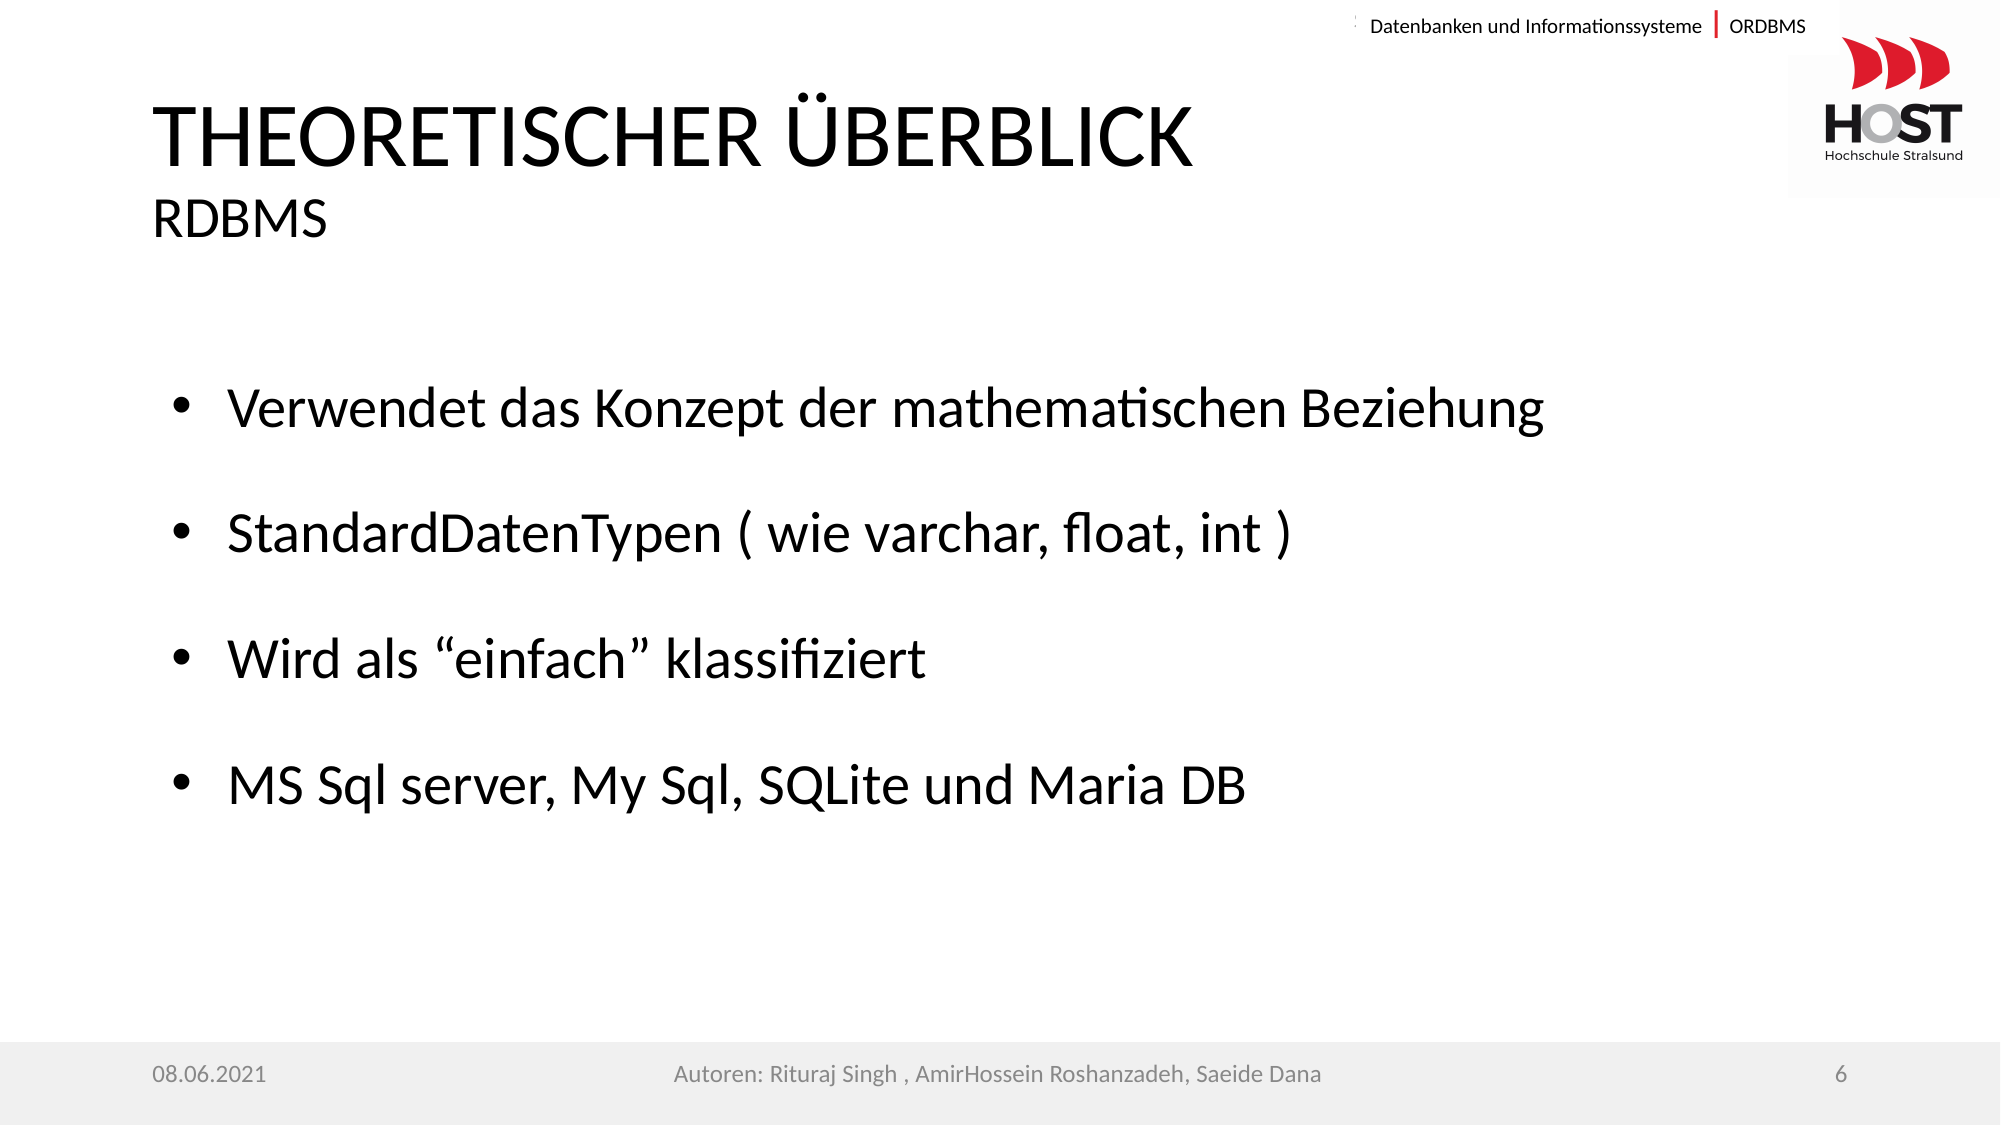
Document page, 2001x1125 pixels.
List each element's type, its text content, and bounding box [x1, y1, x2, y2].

footer Autoren: Rituraj Singh , AmirHossein Roshanzadeh, Saeide Dana [588, 1071, 1513, 1103]
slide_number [137, 1071, 588, 1103]
text_box Datenbanken und Informationssysteme | ORDBMS [1355, 0, 1840, 55]
title THEORETISCHER ÜBERBLICK RDBMS [137, 59, 1863, 278]
list Verwendet das Konzept der mathematischen Beziehung StandardDatenTypen ( wie varchar, float, int ) Wird als “einfach” klassifiziert MS Sql server, My Sql, SQLite und Maria DB [137, 299, 1863, 1071]
slide_number ‹#› [1513, 1071, 1863, 1103]
picture [1788, 0, 2000, 198]
